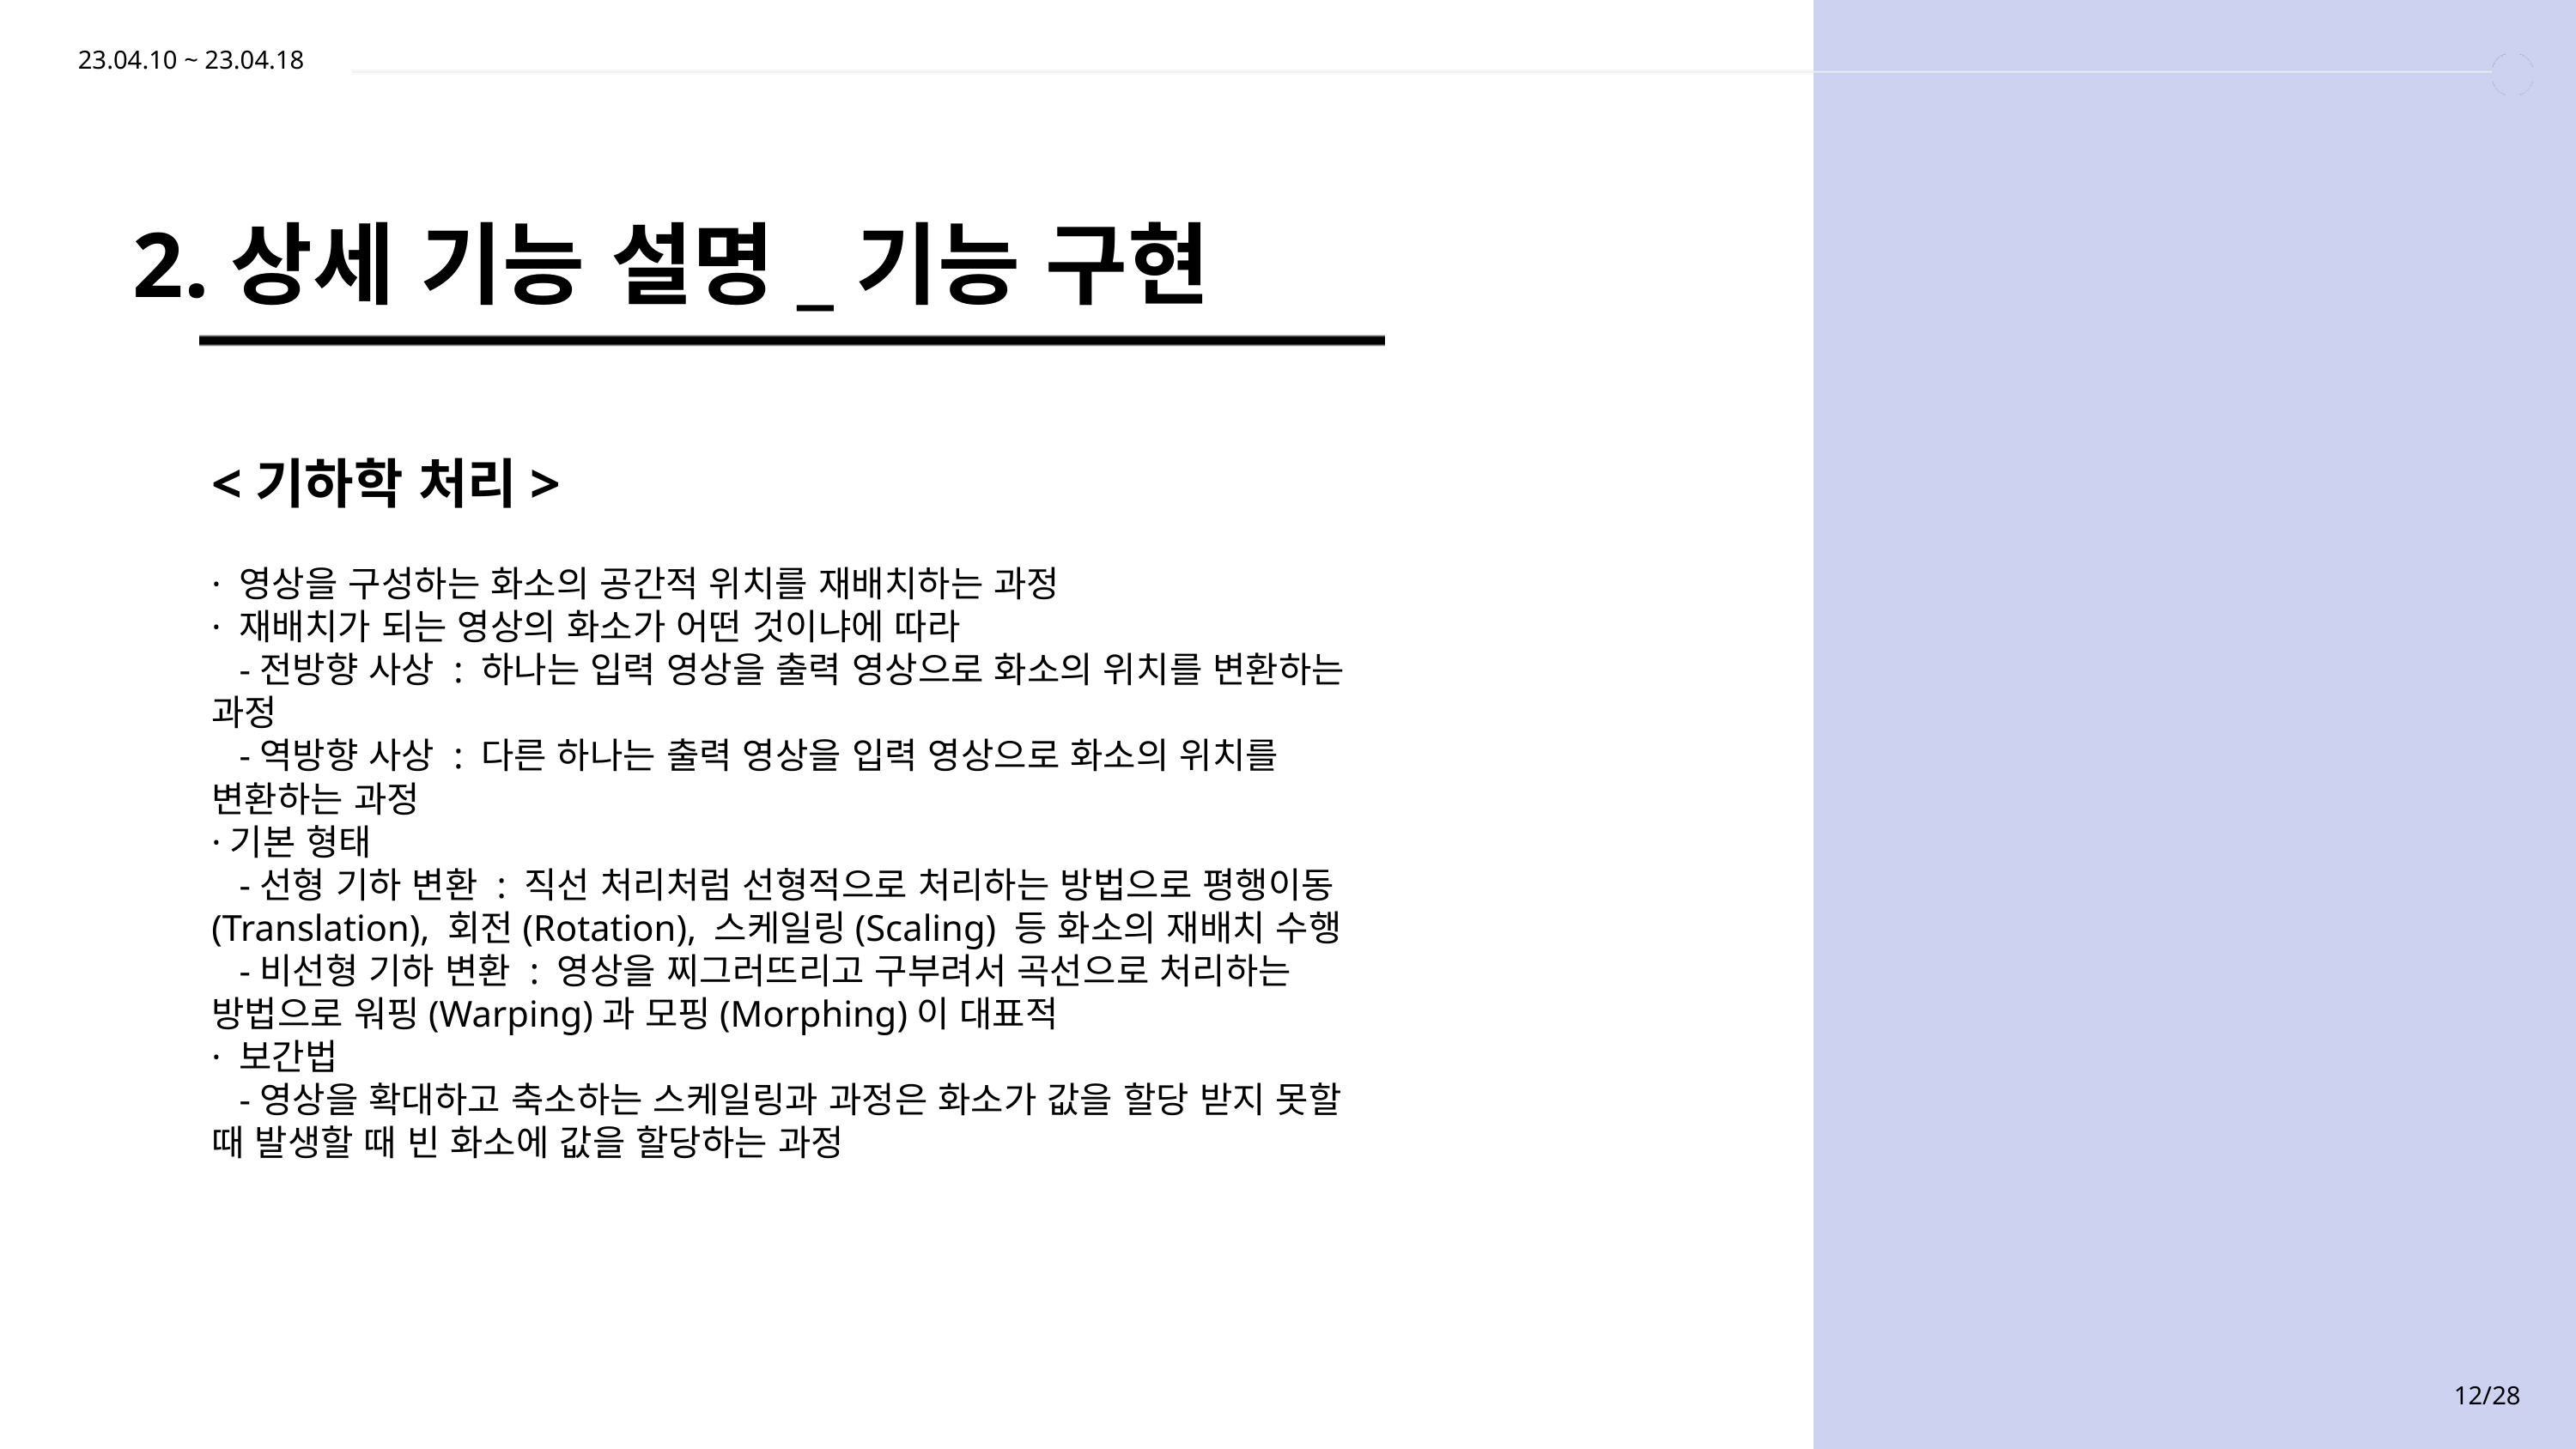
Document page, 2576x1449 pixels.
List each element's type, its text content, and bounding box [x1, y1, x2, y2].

text_box <기하학 처리> [198, 443, 687, 521]
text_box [1813, 0, 2576, 1449]
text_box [64, 36, 2534, 96]
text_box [199, 322, 1385, 360]
text_box 2.상세 기능 설명_기능 구현 [119, 201, 1417, 322]
text_box · 영상을 구성하는 화소의 공간적 위치를 재배치하는 과정 · 재배치가 되는 영상의 화소가 어떤 것이냐에 따라 -전방향 사상 : 하나는 입력 영상을 출력 영상으로 화소의 위치를 변환하는 과정 -역방향 사상 : 다른 하나는 출력 영상을 입력 영상으로 화소의 위치를 변환하는 과정 ·기본 형태 -선형 기하 변환 : 직선 처리처럼 선형적으로 처리하는 방법으로 평행이동(Translation), 회전(Rotation), 스케일링(Scaling) 등 화소의 재배치 수행 -비선형 기하 변환 : 영상을 찌그러뜨리고 구부려서 곡선으로 처리하는 방법으로 워핑(Warping)과 모핑(Morphing)이 대표적 · 보간법 -영상을 확대하고 축소하는 스케일링과 과정은 화소가 값을 할당 받지 못할 때 발생할 때 빈 화소에 값을 할당하는 과정 [198, 555, 1385, 1169]
